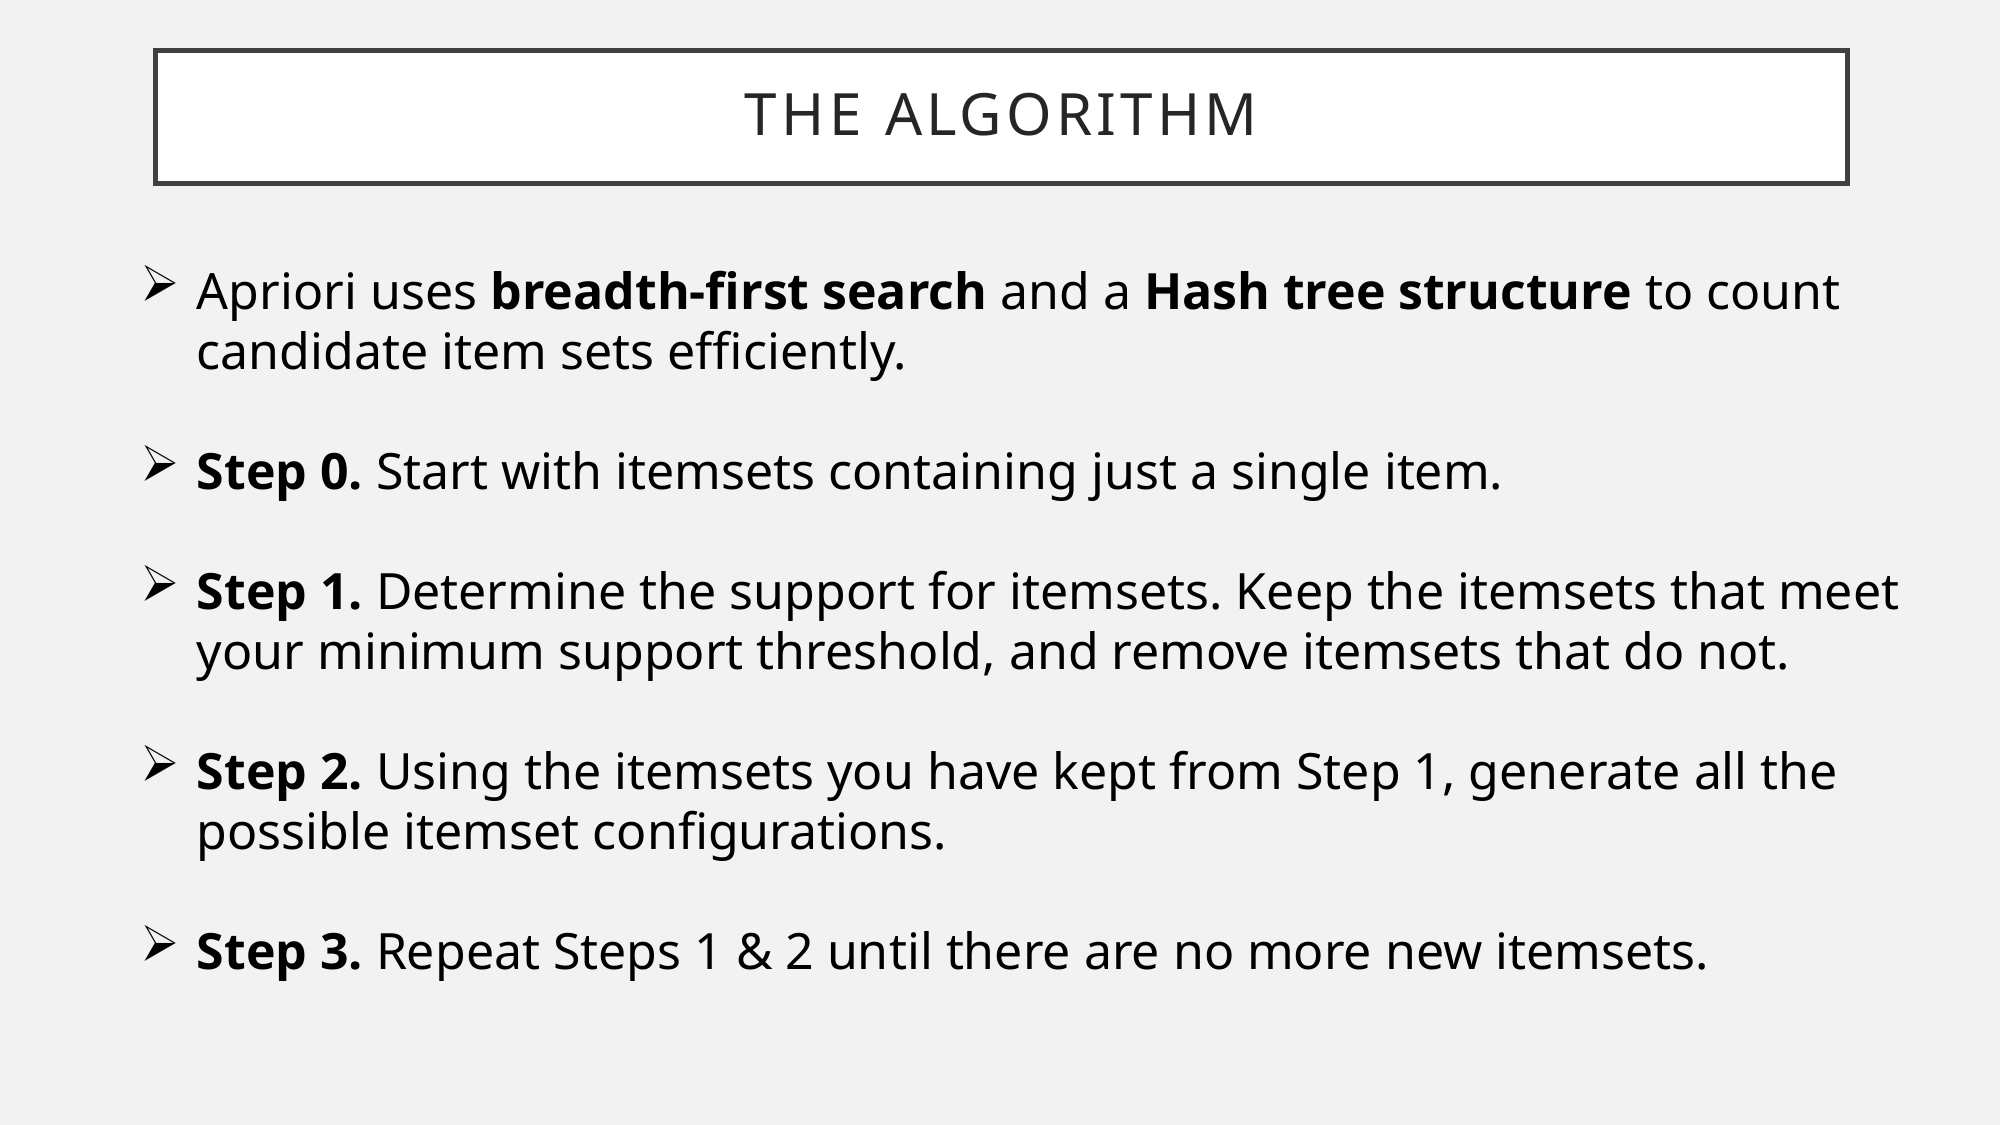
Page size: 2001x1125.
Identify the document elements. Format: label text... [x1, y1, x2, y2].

text_box Apriori uses breadth-first search and a Hash tree structure to count candidate item sets efficiently. Step 0. Start with itemsets containing just a single item. Step 1. Determine the support for itemsets. Keep the itemsets that meet your minimum support threshold, and remove itemsets that do not. Step 2. Using the itemsets you have kept from Step 1, generate all the possible itemset configurations. Step 3. Repeat Steps 1 & 2 until there are no more new itemsets. [125, 251, 1922, 1047]
title THE ALGORITHM [153, 48, 1850, 186]
